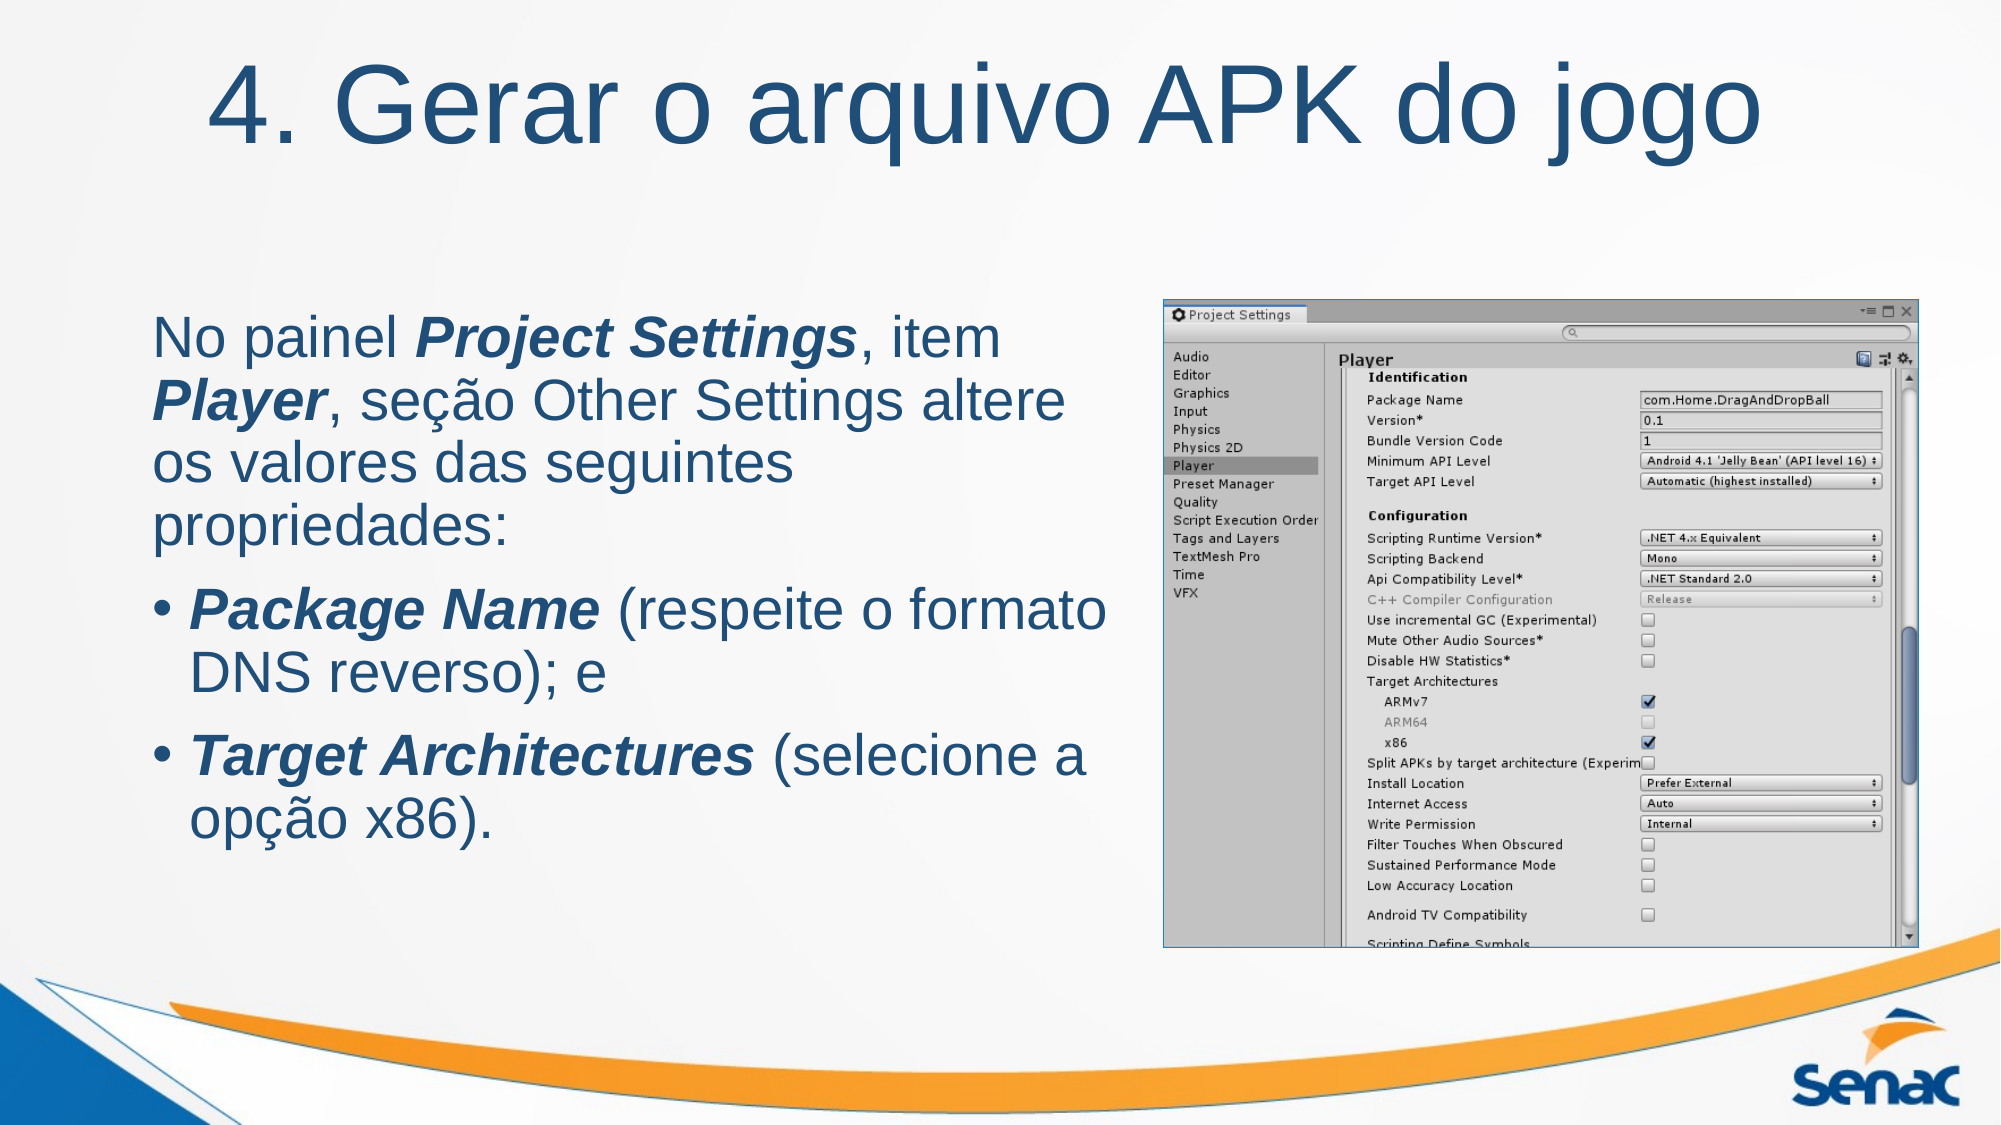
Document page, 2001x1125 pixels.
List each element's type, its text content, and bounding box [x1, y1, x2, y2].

text_box 4. Gerar o arquivo APK do jogo [0, 36, 1973, 178]
picture [0, 0, 2001, 1125]
list No painel Project Settings, item Player, seção Other Settings altere os valores das seguintes propriedades: Package Name (respeite o formato DNS reverso); e Target Architectures (selecione a opção x86). [137, 299, 1127, 942]
